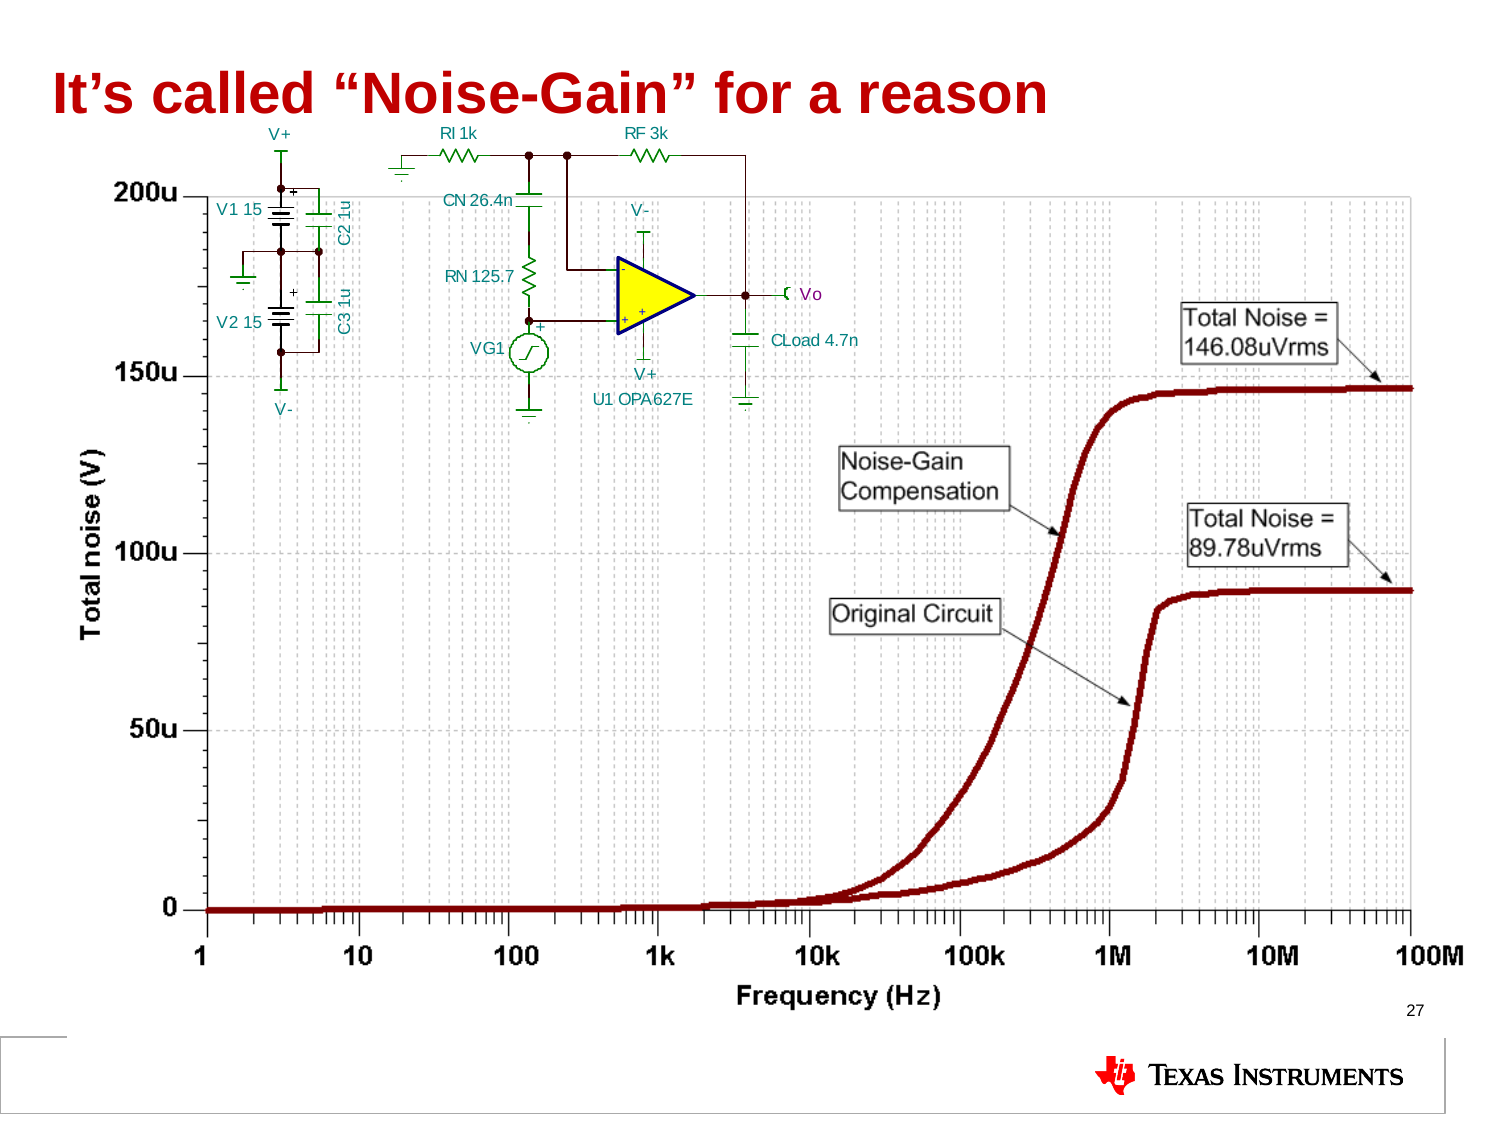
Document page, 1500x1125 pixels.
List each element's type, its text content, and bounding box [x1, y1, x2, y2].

picture [1095, 1056, 1403, 1095]
text_box It’s called “Noise-Gain” for a reason [37, 23, 1426, 157]
picture [67, 120, 1471, 1038]
